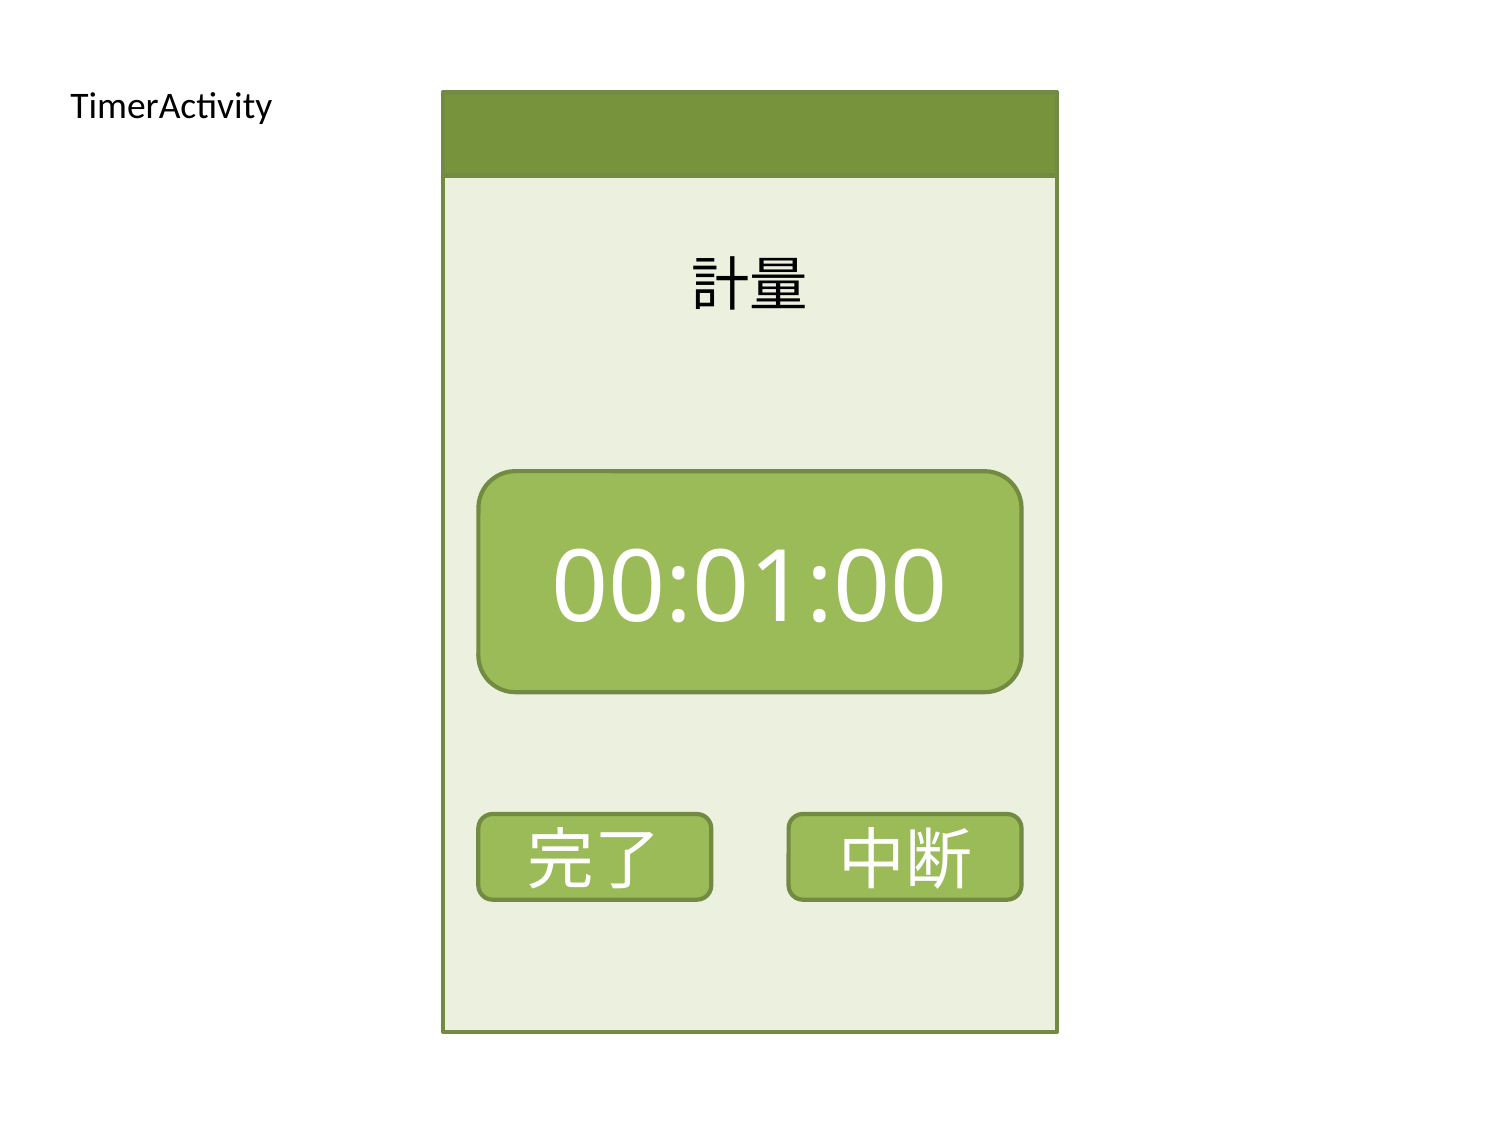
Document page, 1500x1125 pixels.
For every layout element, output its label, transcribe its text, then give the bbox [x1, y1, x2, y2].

text_box 計量 [478, 239, 1022, 325]
text_box 00:01:00 [476, 469, 1024, 695]
text_box TimerActivity [55, 73, 335, 133]
text_box 中断 [786, 811, 1024, 902]
text_box 完了 [476, 811, 714, 902]
text_box [441, 90, 1059, 178]
text_box [441, 178, 1059, 1034]
